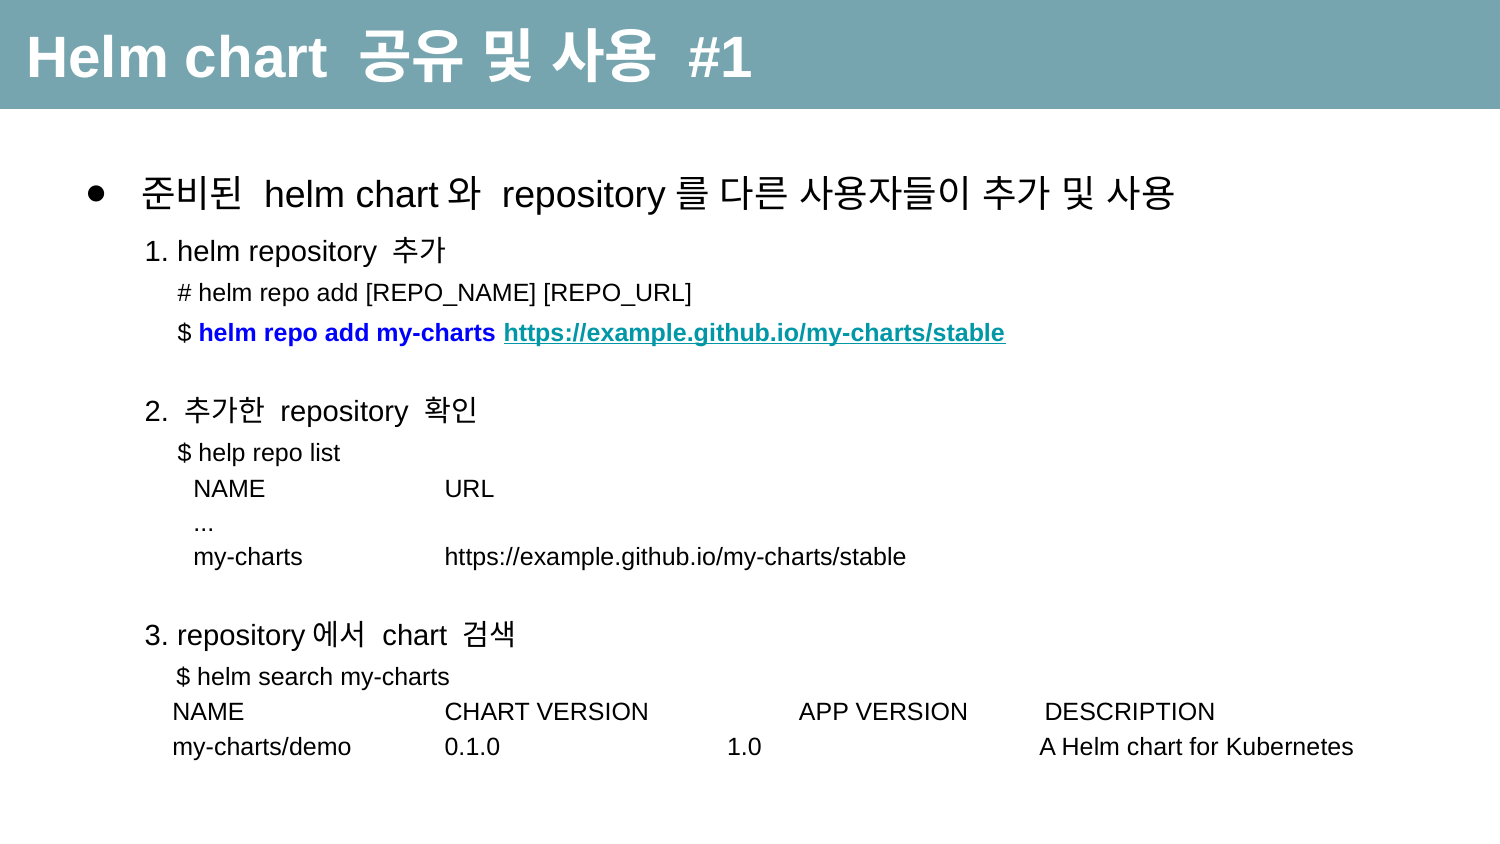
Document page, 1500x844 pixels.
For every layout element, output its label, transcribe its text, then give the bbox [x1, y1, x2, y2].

list 1. helm repository 추가 # helm repo add [REPO_NAME] [REPO_URL] $ helm repo add my-charts https://example.github.io/my-charts/stable 2. 추가한 repository 확인 $ help repo list NAME URL ... my-charts https://example.github.io/my-charts/stable 3. repository에서 chart 검색 $ helm search my-charts NAME CHART VERSION APP VERSION DESCRIPTION my-charts/demo 0.1.0 1.0 A Helm chart for Kubernetes [129, 211, 1462, 782]
text_box Helm chart 공유 및 사용 #1 [0, 0, 1500, 109]
list 준비된 helm chart와 repository를 다른 사용자들이 추가 및 사용 [51, 132, 1449, 216]
